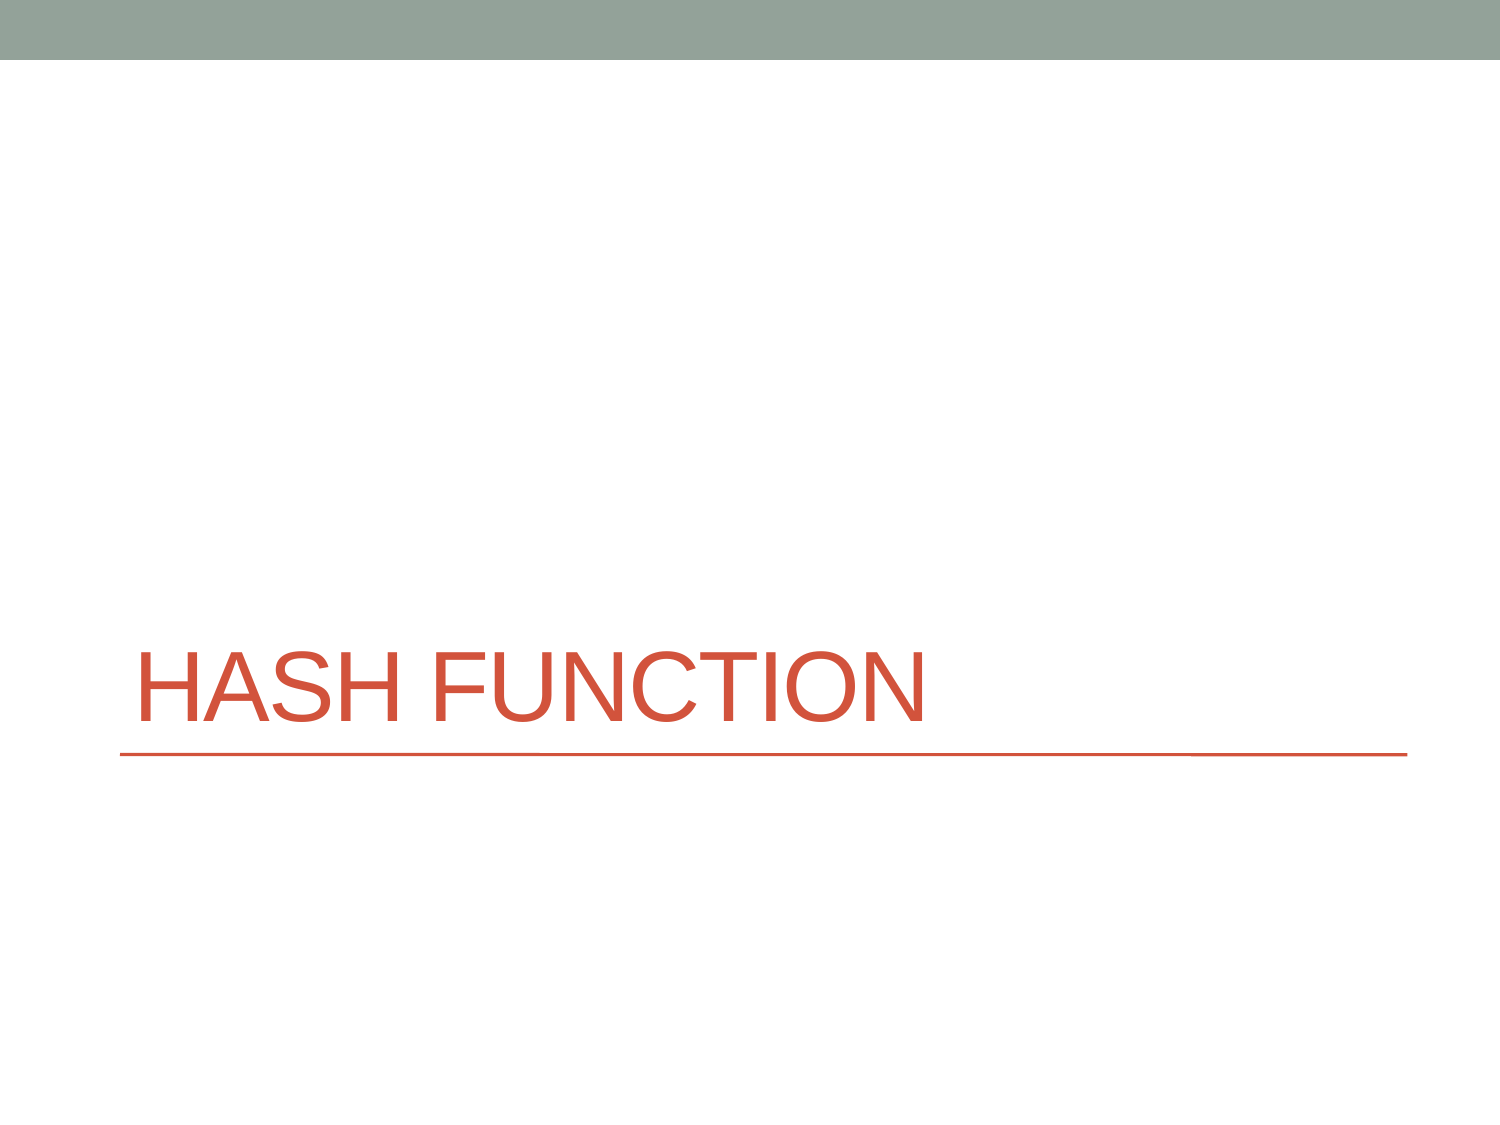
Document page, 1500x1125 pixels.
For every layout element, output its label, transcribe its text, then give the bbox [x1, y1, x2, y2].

title Hash Function [118, 387, 1394, 749]
